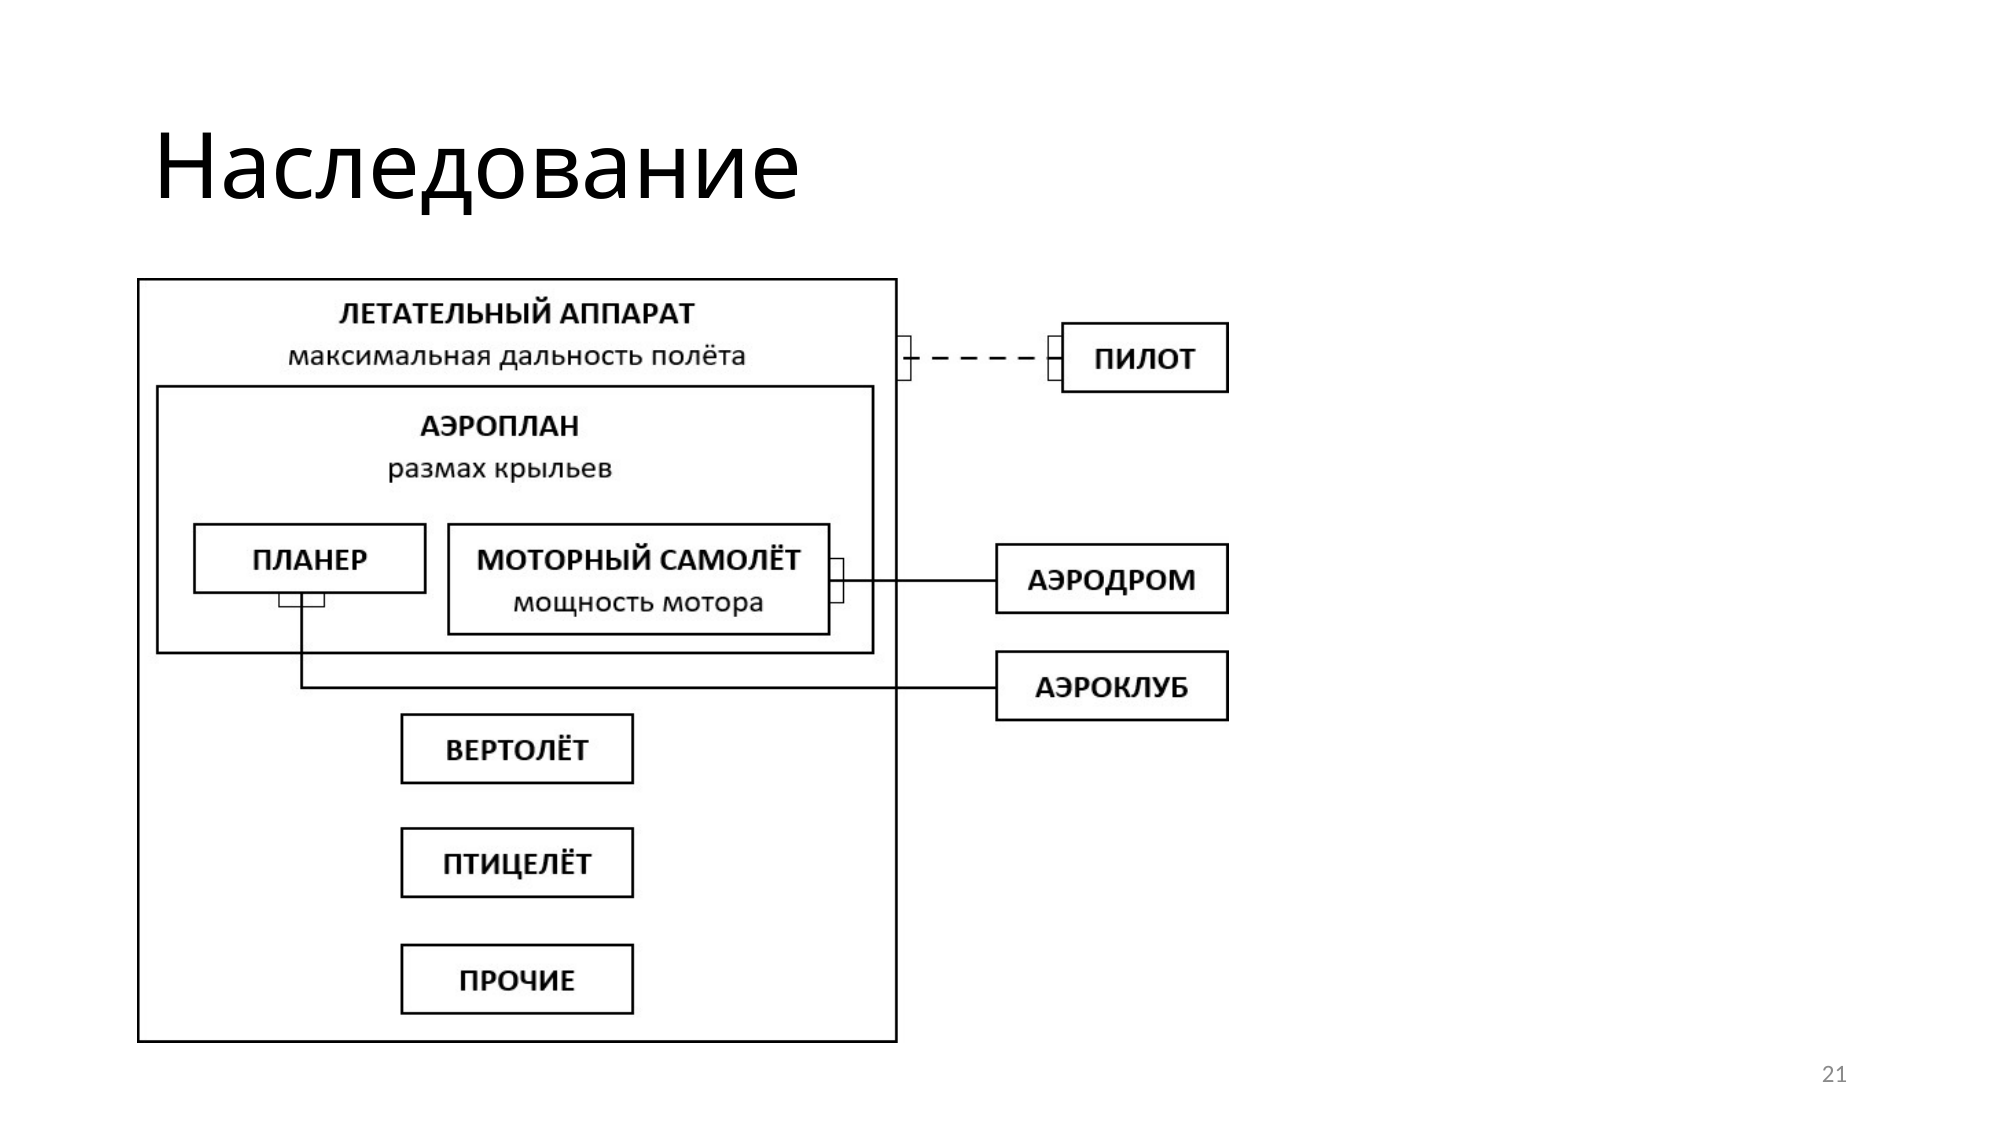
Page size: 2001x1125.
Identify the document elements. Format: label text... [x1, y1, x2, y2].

picture [137, 278, 1229, 1043]
slide_number 21 [1412, 1042, 1863, 1103]
title Наследование [137, 59, 1863, 278]
